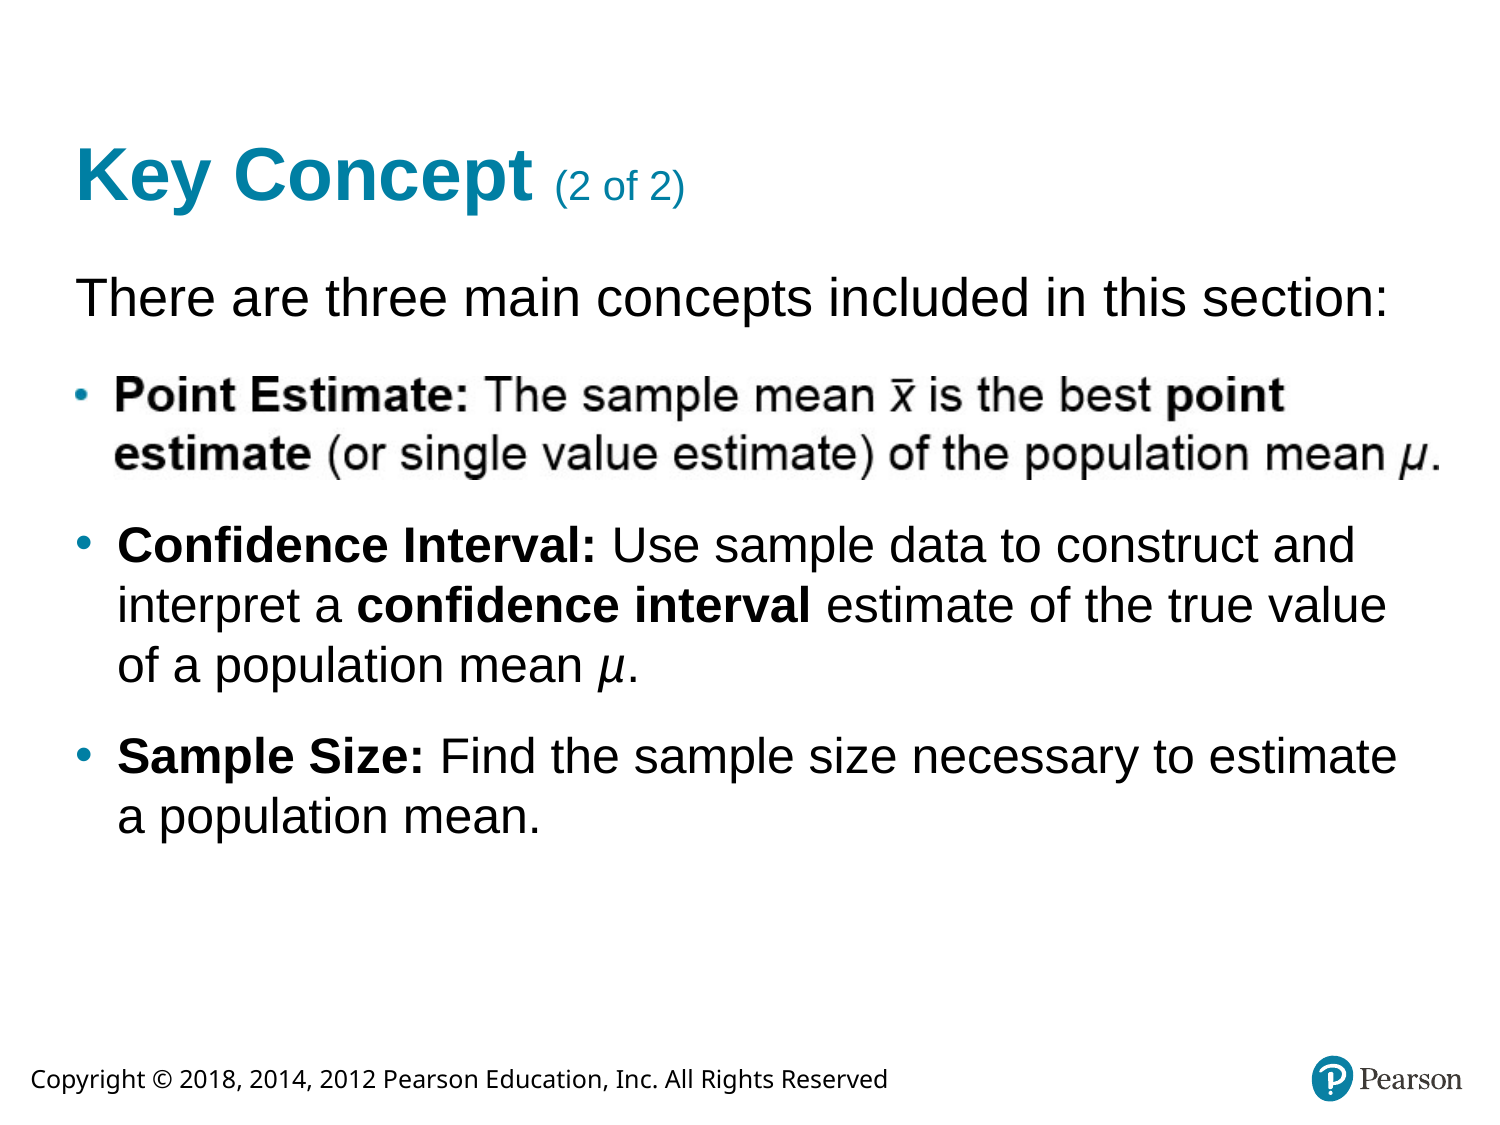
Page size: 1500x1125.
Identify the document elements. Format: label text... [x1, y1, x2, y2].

title Key Concept (2 of 2) [75, 35, 1425, 216]
picture [74, 376, 1439, 480]
list There are three main concepts included in this section: [75, 262, 1475, 338]
list Confidence Interval: Use sample data to construct and interpret a confidence interval estimate of the true value of a population mean µ. Sample Size: Find the sample size necessary to estimate a population mean. [75, 512, 1425, 868]
